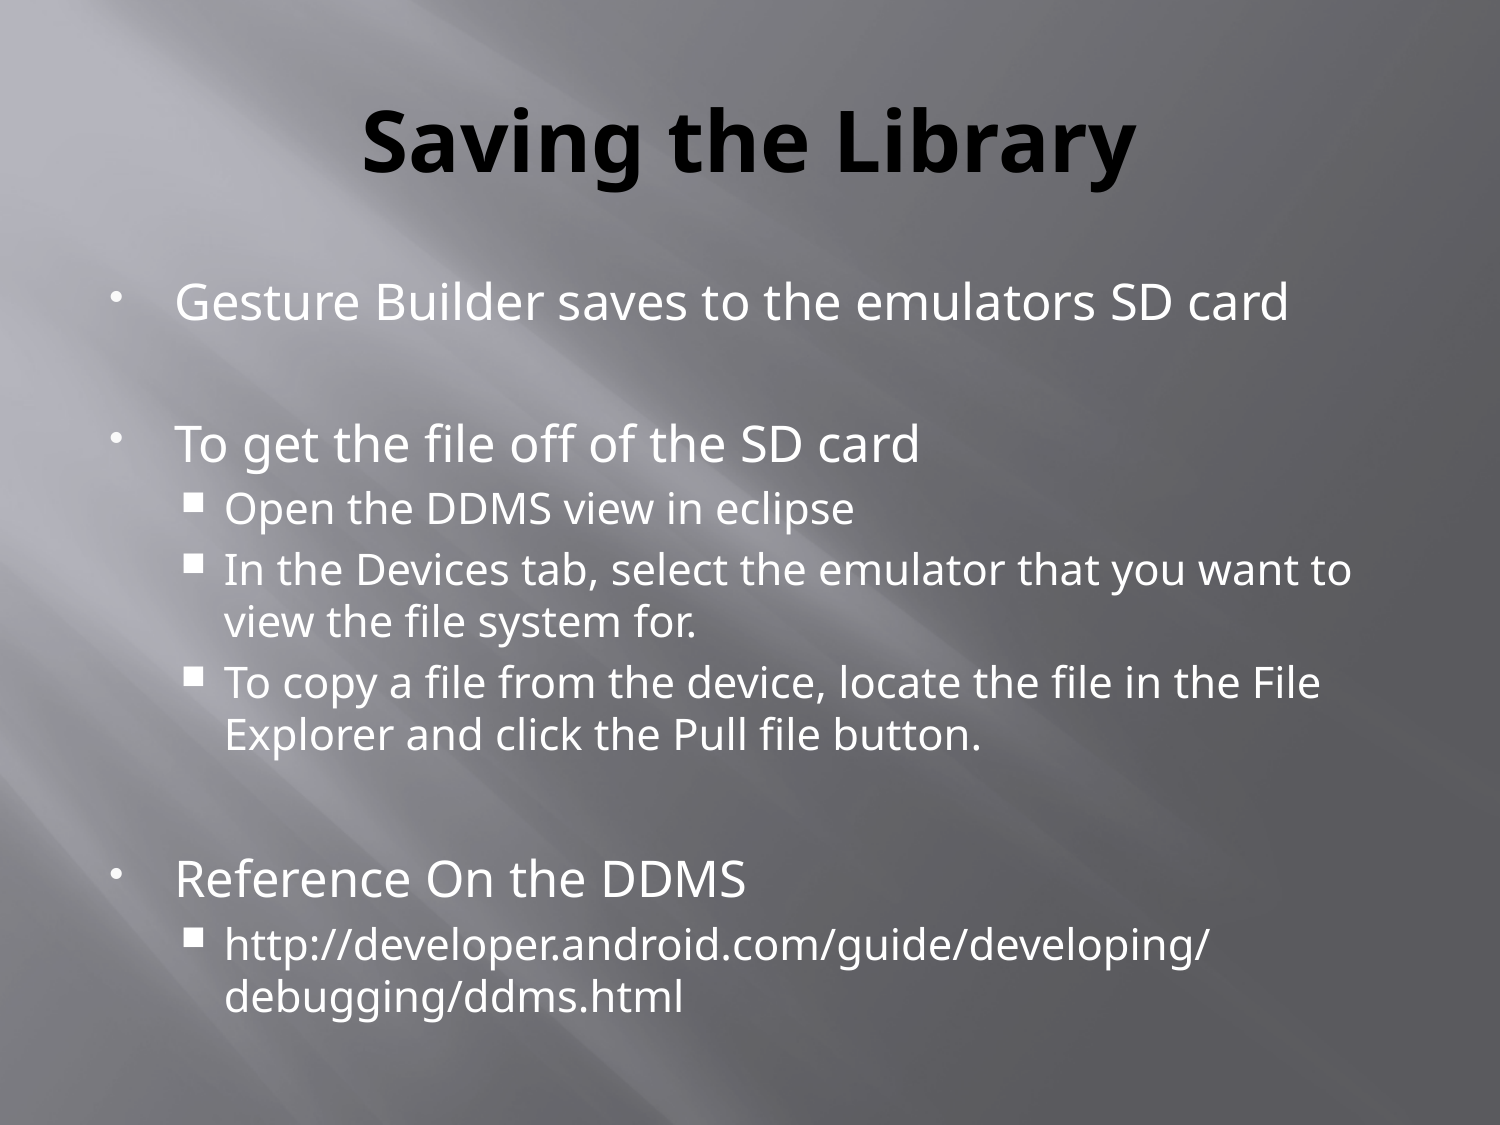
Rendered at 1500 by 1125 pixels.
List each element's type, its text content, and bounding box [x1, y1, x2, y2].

list Gesture Builder saves to the emulators SD card To get the file off of the SD card Open the DDMS view in eclipse In the Devices tab, select the emulator that you want to view the file system for. To copy a file from the device, locate the file in the File Explorer and click the Pull file button. Reference On the DDMS http://developer.android.com/guide/developing/debugging/ddms.html [75, 262, 1425, 1035]
title Saving the Library [75, 45, 1425, 233]
